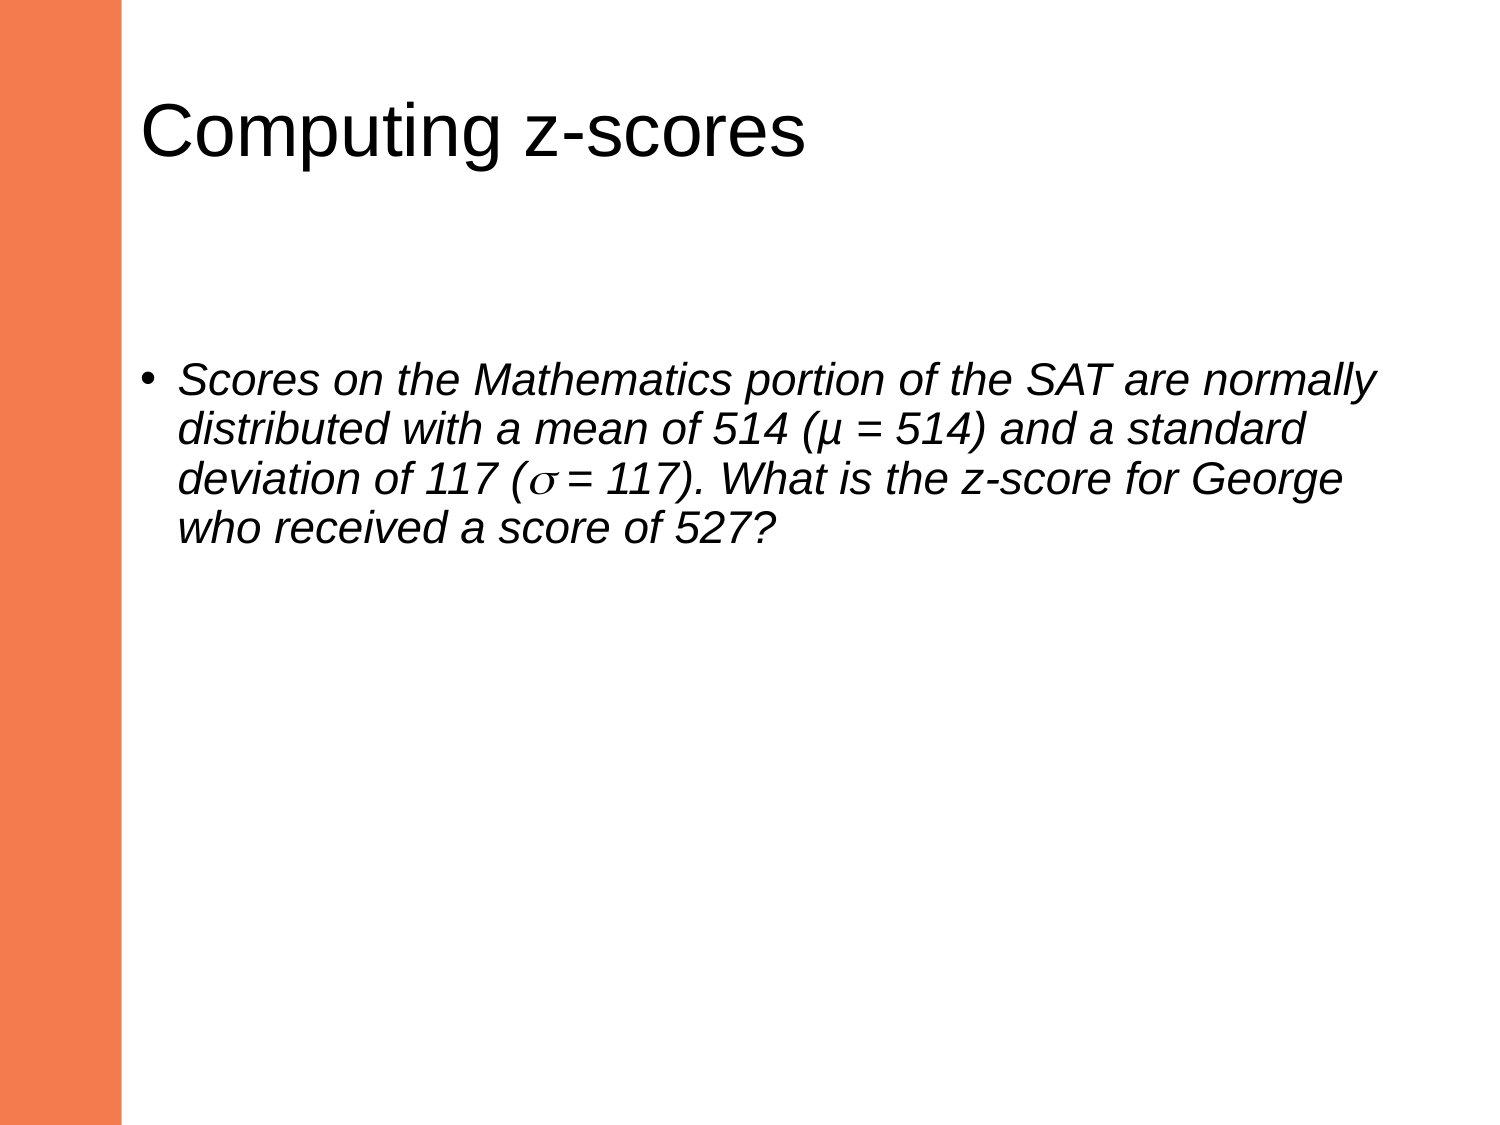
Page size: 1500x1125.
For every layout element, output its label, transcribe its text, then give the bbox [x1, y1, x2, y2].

title Computing z-scores [125, 51, 1419, 212]
picture [0, 0, 1500, 1125]
